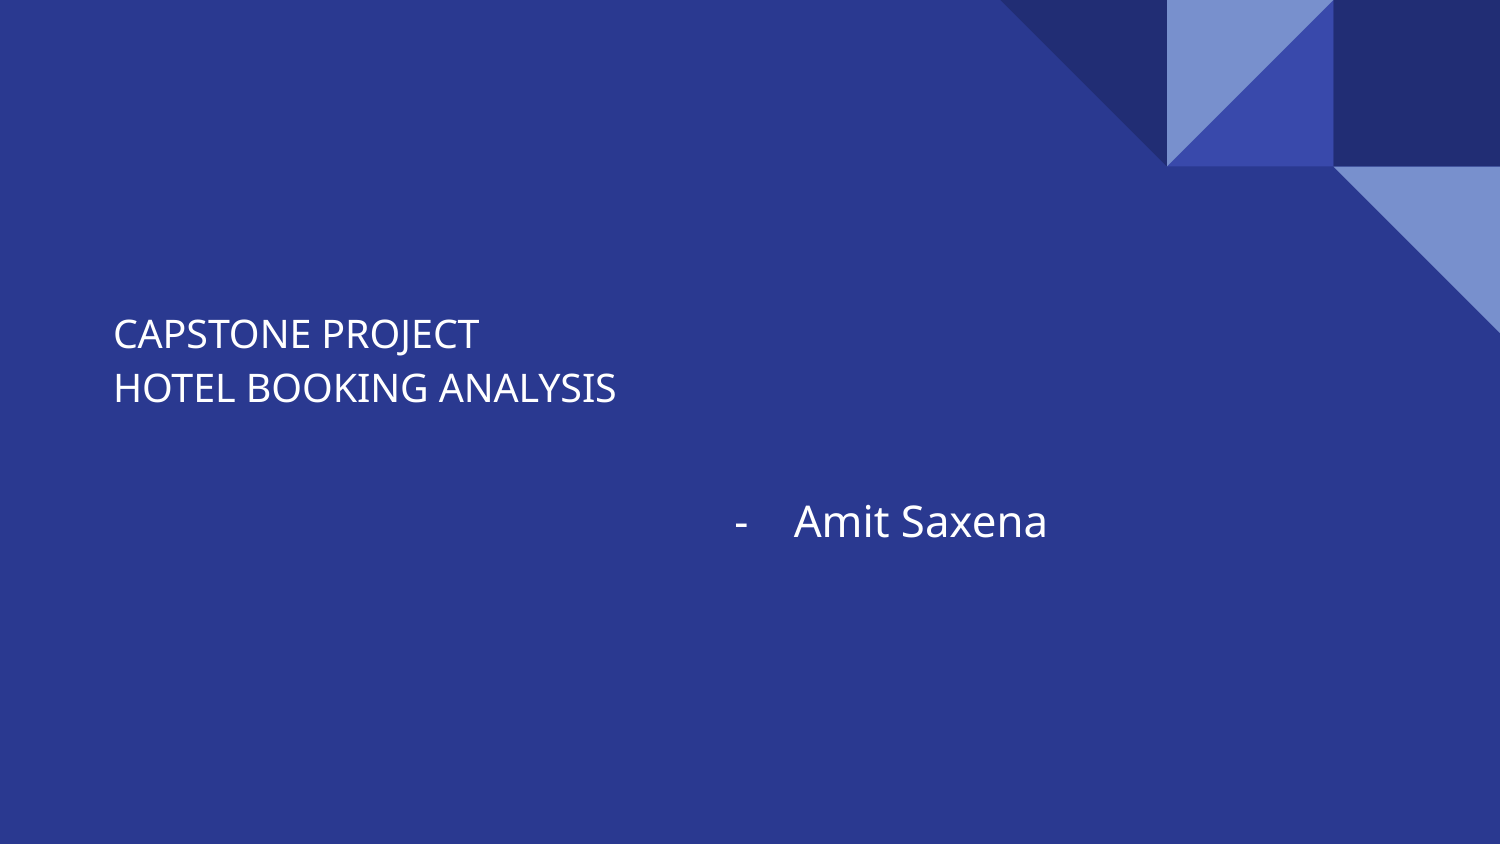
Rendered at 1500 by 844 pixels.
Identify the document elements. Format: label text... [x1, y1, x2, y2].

subtitle Amit Saxena [703, 475, 1500, 606]
title CAPSTONE PROJECT HOTEL BOOKING ANALYSIS [98, 291, 1447, 429]
